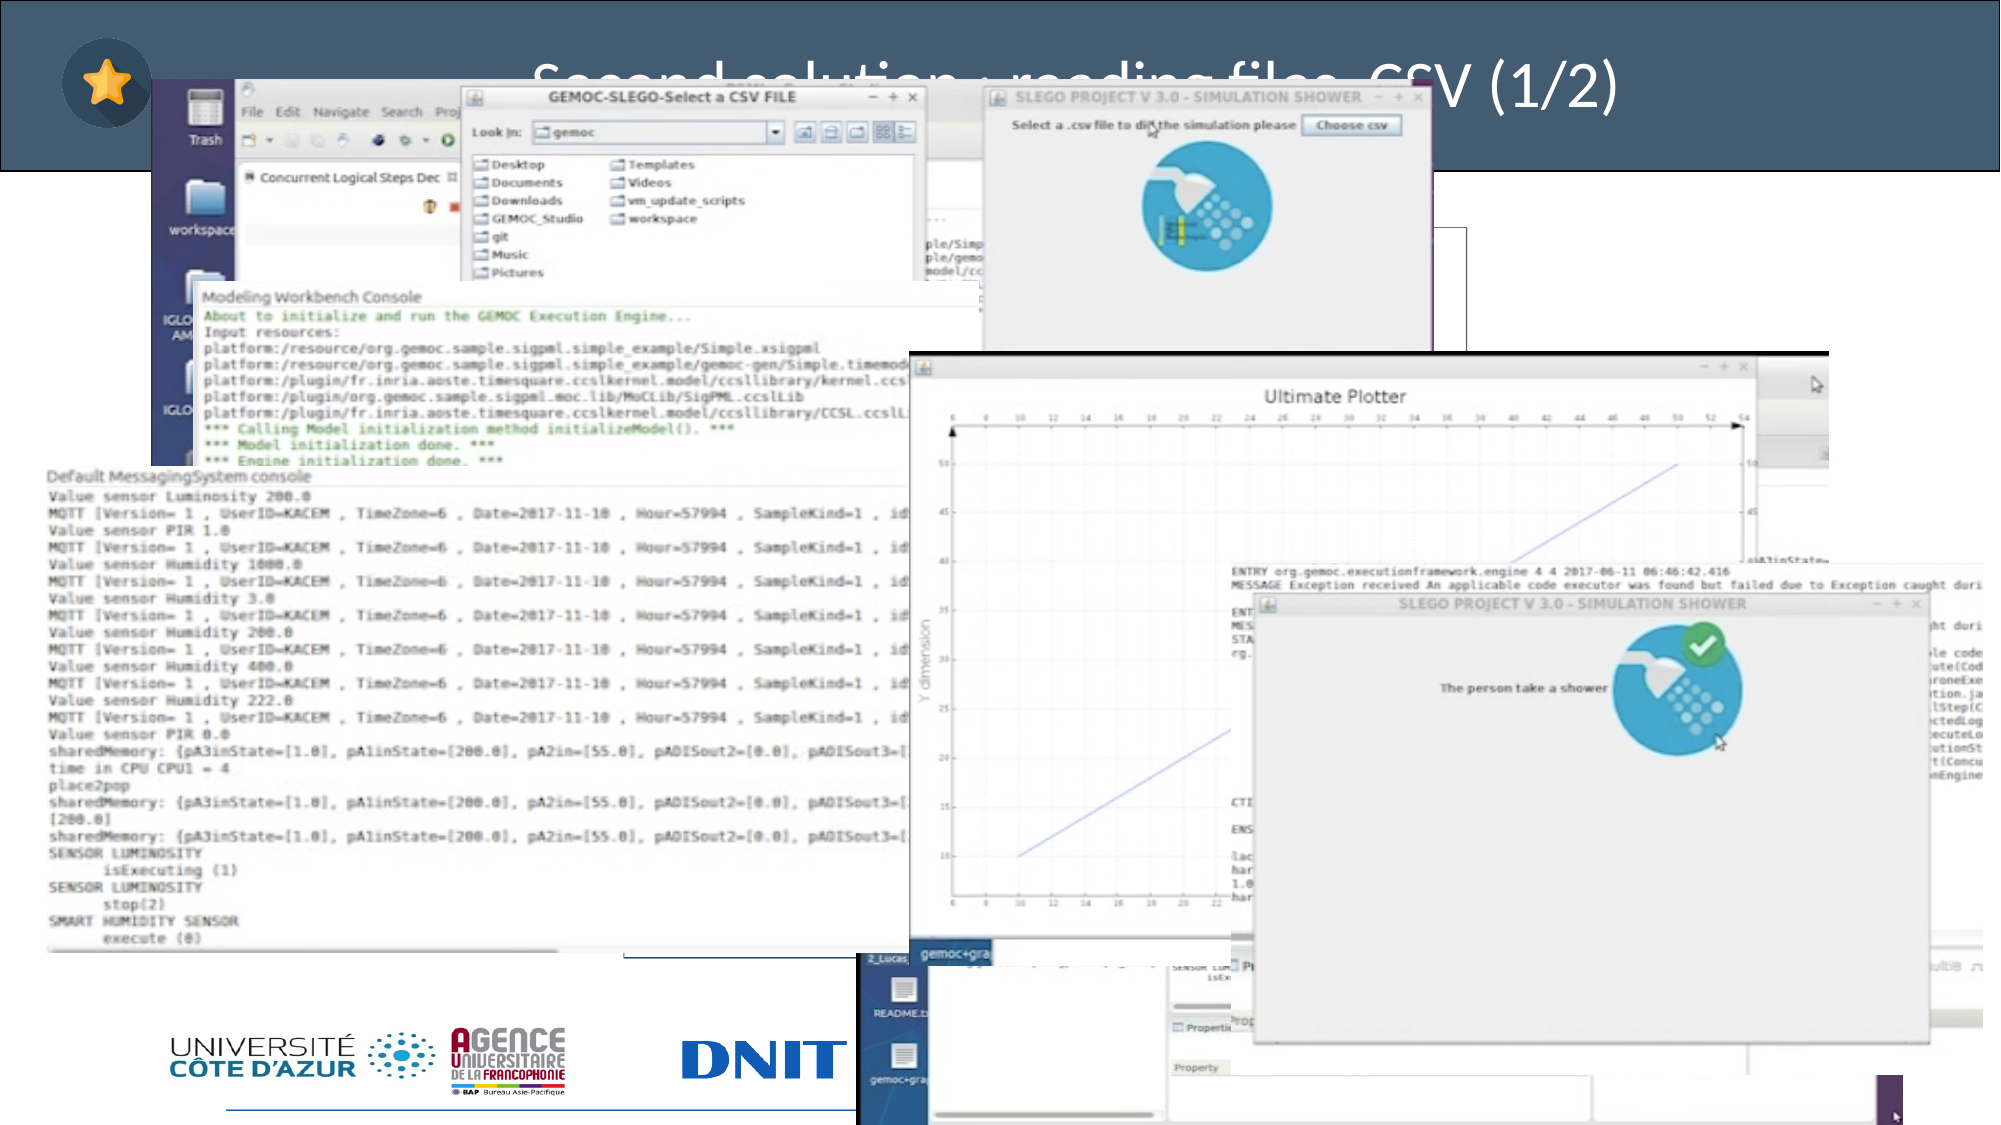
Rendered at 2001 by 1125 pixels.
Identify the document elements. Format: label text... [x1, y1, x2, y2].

picture [46, 38, 1983, 1125]
text_box Second solution : reading files .CSV (1/2) [101, 33, 2000, 129]
text_box [0, 0, 2000, 172]
